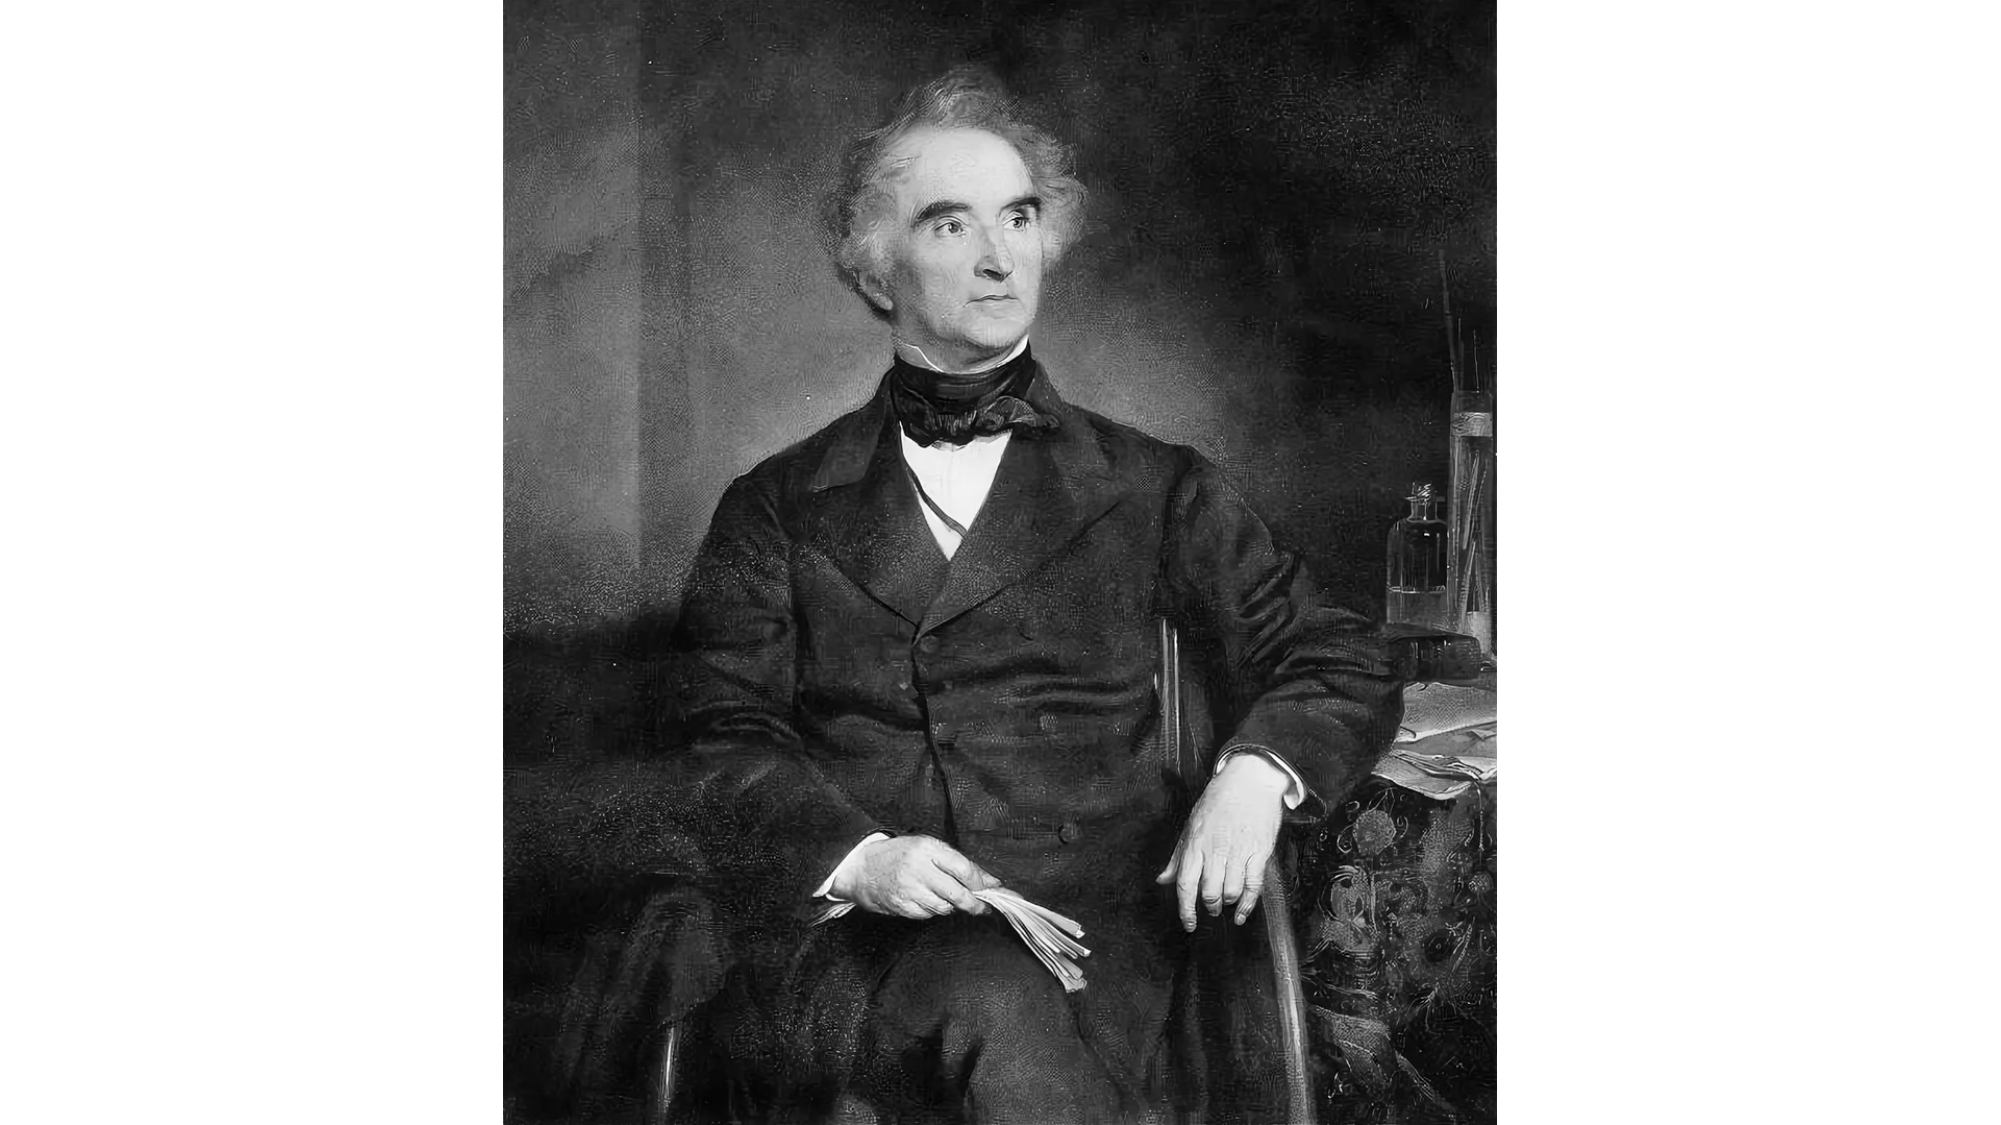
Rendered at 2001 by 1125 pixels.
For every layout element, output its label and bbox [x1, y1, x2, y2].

picture [503, 0, 1497, 1125]
